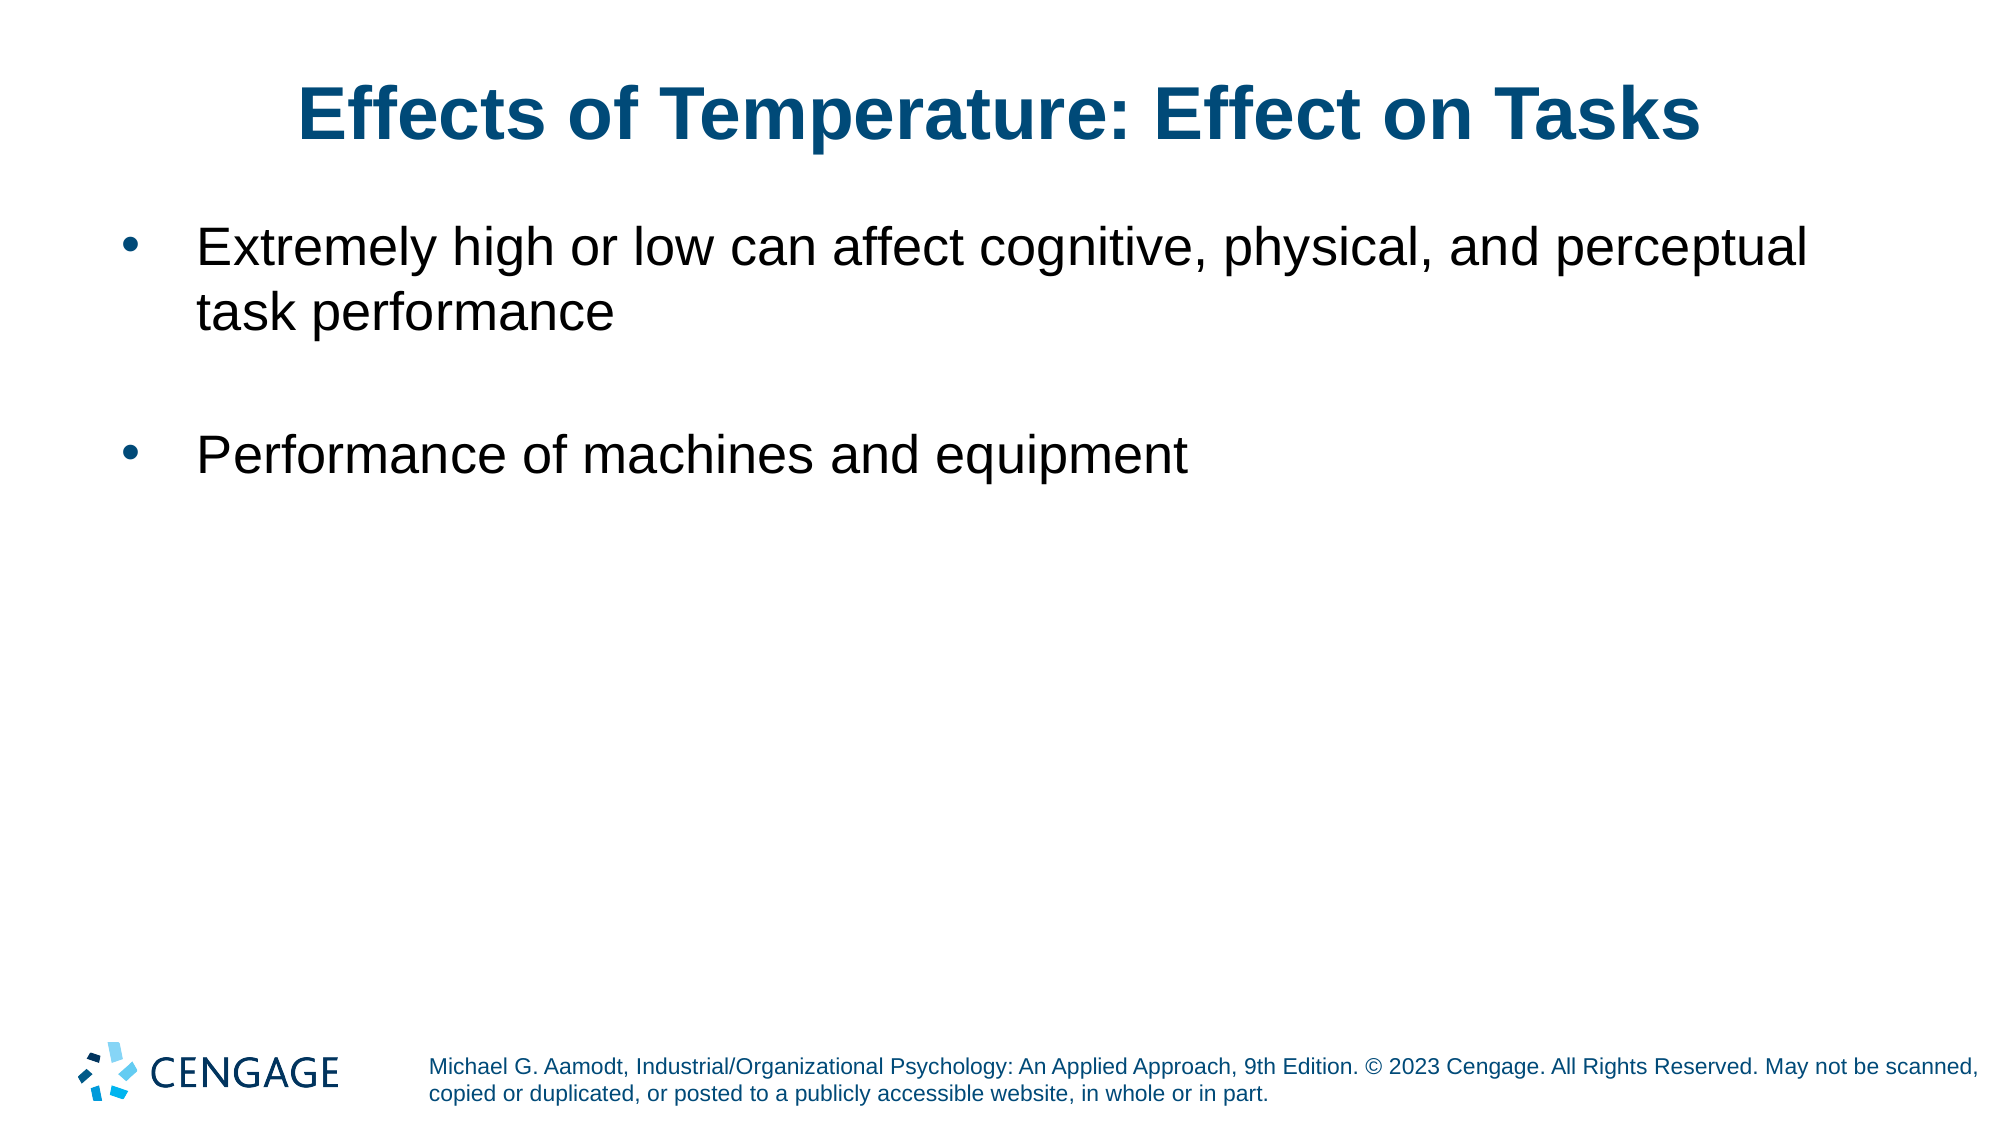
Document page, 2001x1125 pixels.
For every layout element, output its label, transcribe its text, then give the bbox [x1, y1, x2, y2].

picture [78, 1042, 338, 1101]
list Extremely high or low can affect cognitive, physical, and perceptual task performance Performance of machines and equipment [121, 211, 1880, 1000]
title Effects of Temperature: Effect on Tasks [137, 59, 1863, 171]
